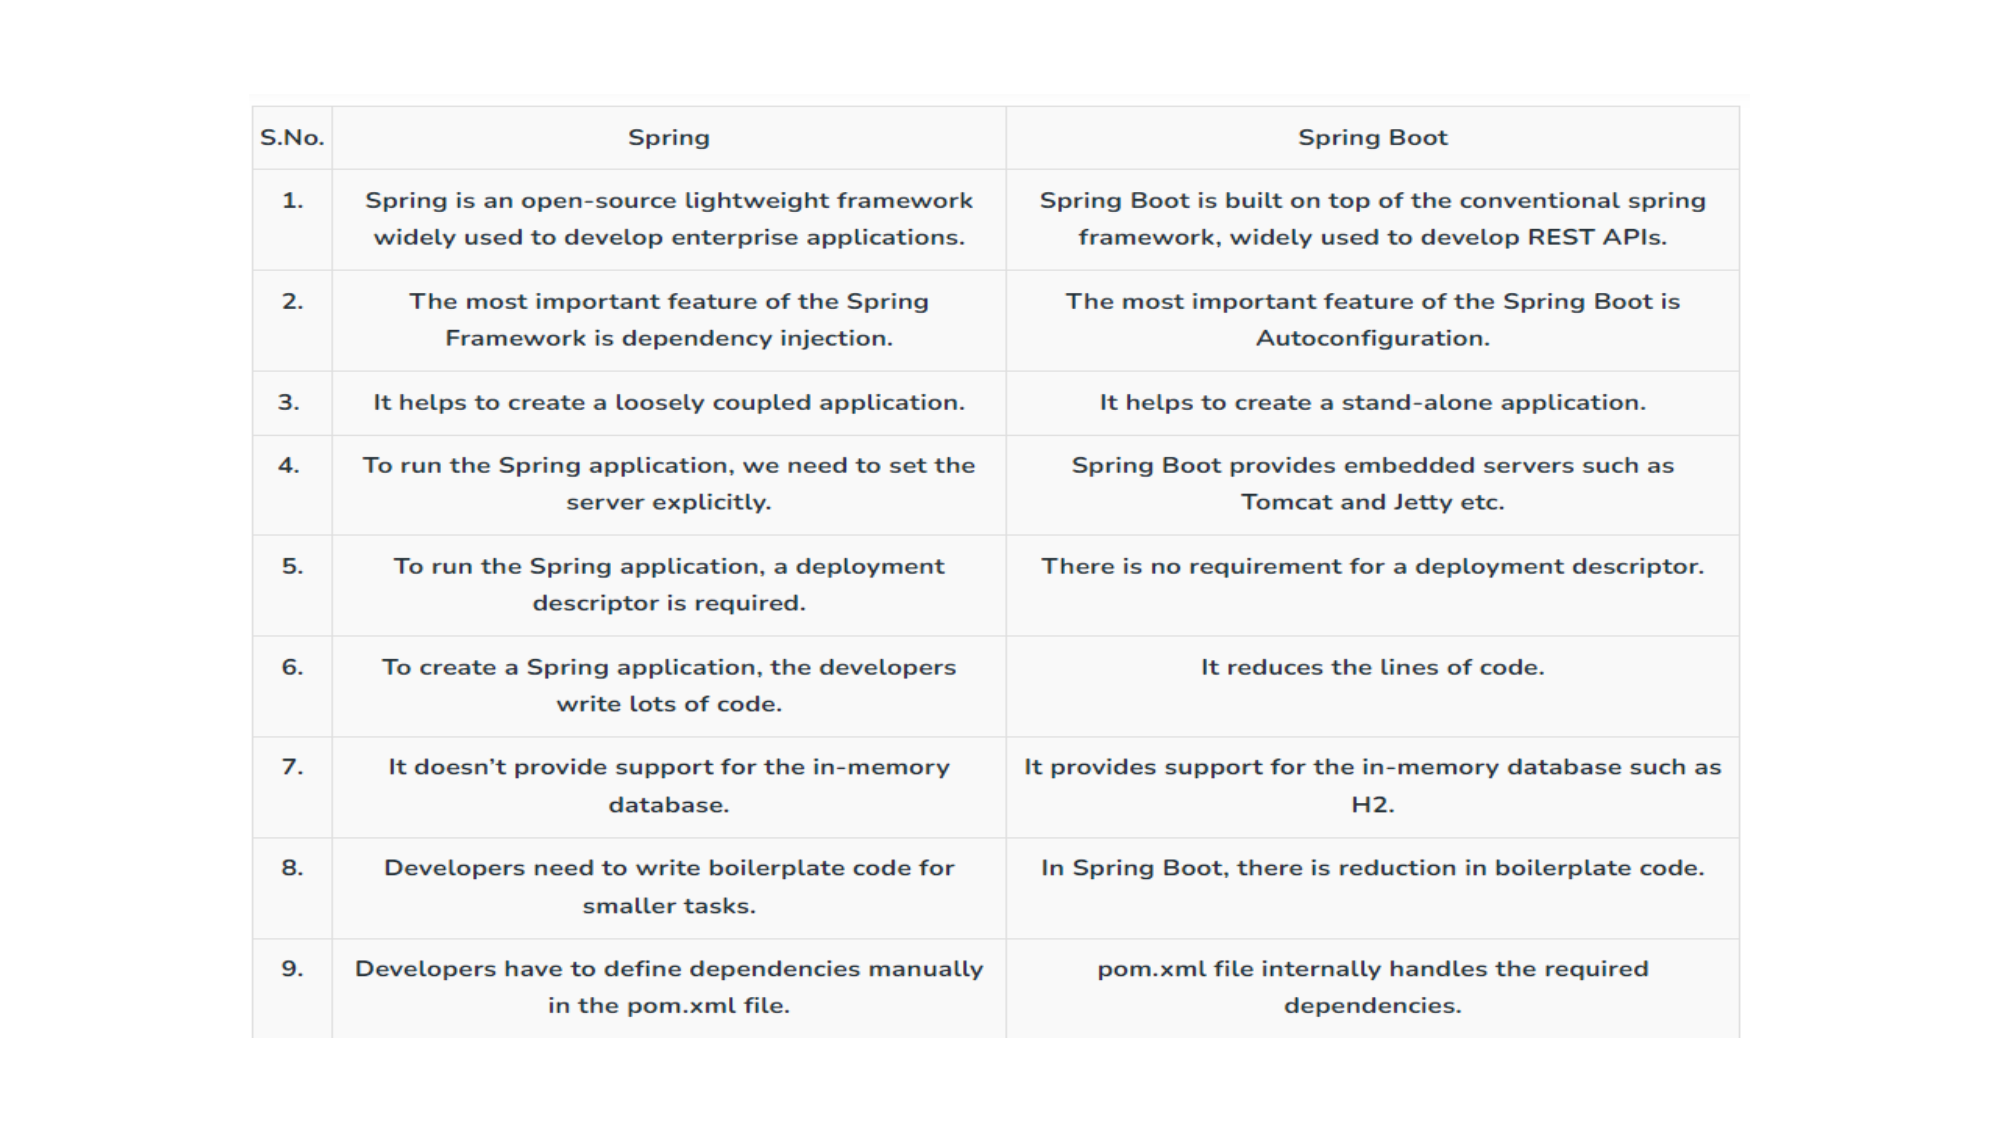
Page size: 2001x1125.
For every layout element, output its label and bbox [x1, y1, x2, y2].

picture [249, 94, 1750, 1038]
